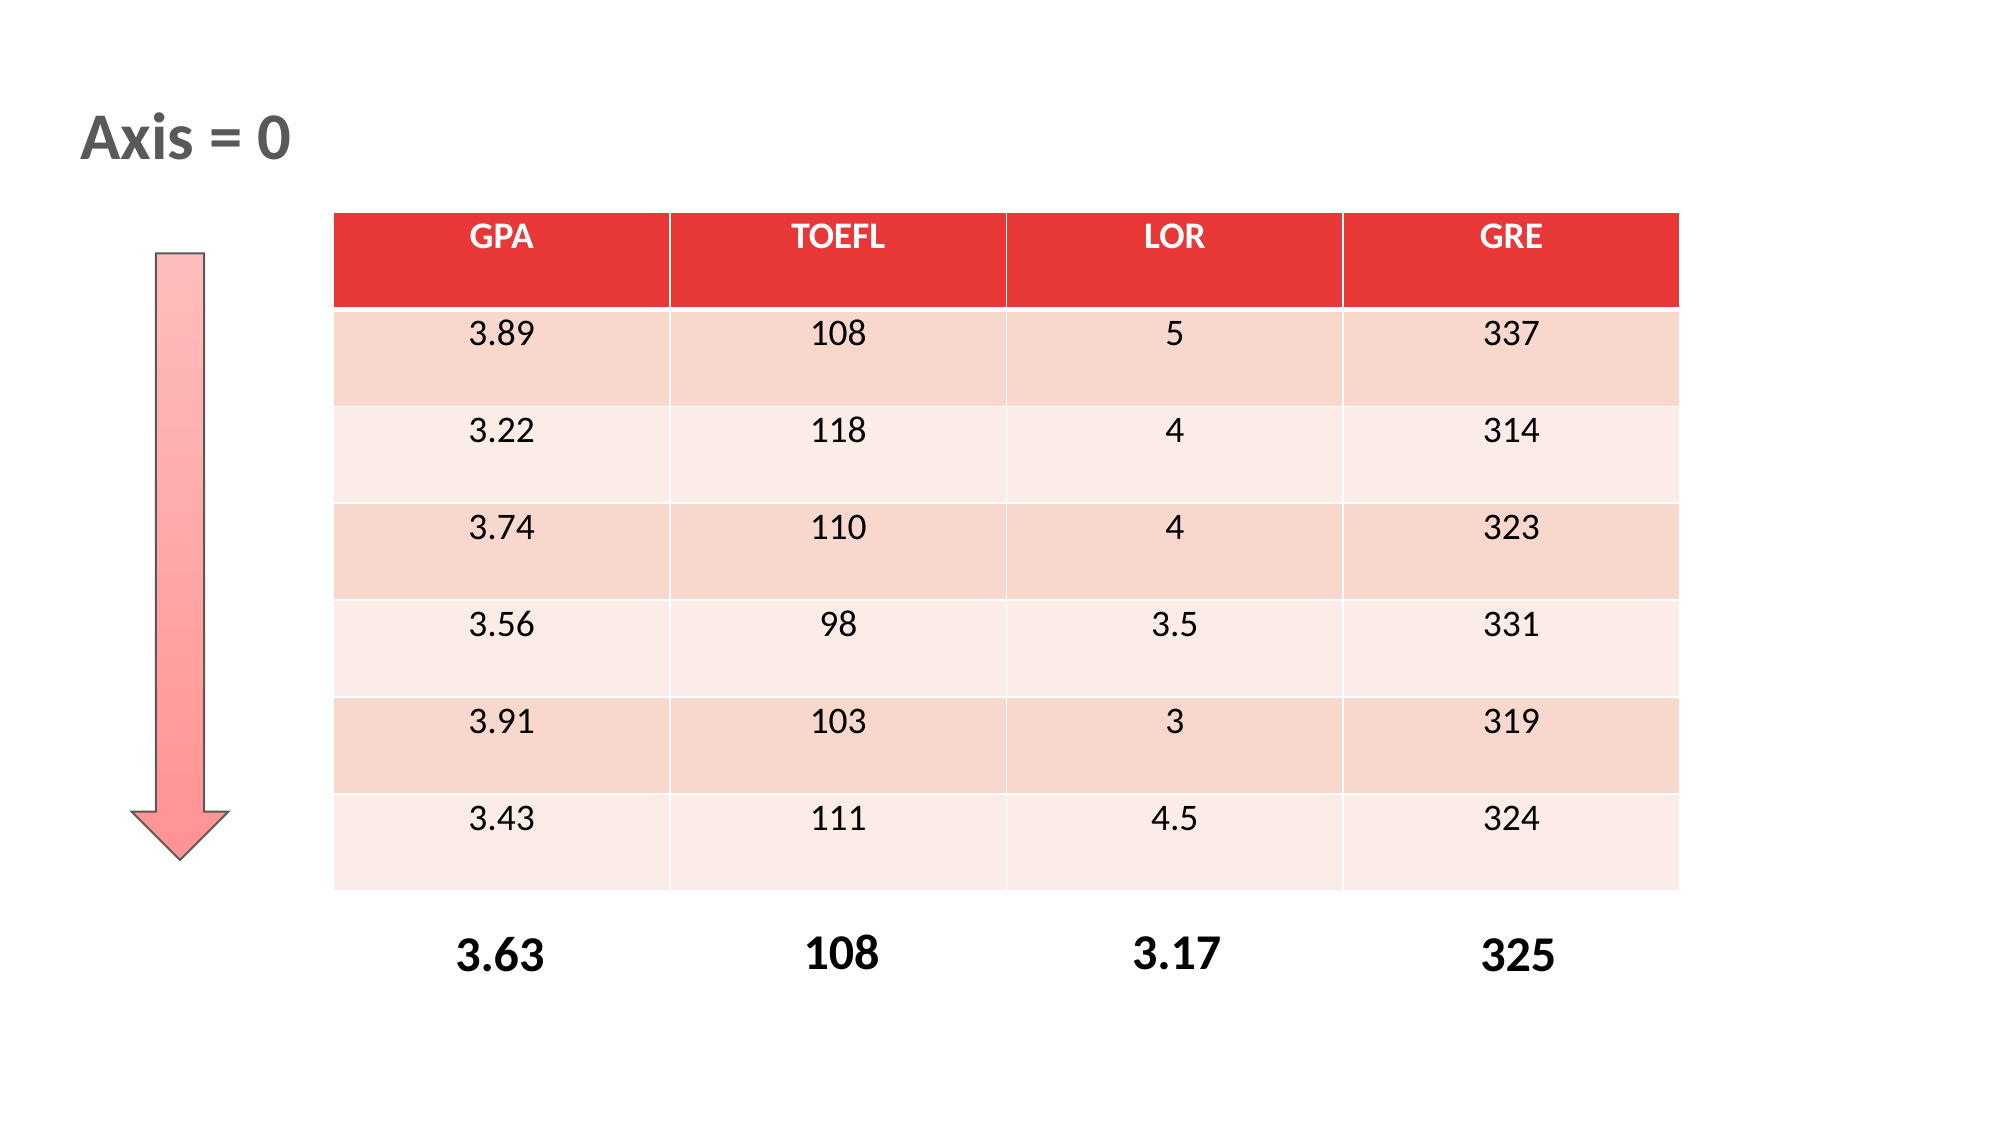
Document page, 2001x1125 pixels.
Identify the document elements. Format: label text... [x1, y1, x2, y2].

table_cell 111 [671, 795, 1006, 890]
table_cell 4.5 [1007, 795, 1342, 890]
table_cell 314 [1344, 407, 1679, 502]
text_box 3.17 [1117, 912, 1236, 988]
table_header GPA [334, 213, 669, 307]
table_cell 4 [1007, 407, 1342, 502]
table_header TOEFL [671, 213, 1006, 307]
text_box Axis = 0 [17, 93, 355, 191]
table_cell 3.74 [334, 504, 669, 599]
table_cell 3.22 [334, 407, 669, 502]
text_box 325 [1465, 913, 1571, 989]
table_cell 324 [1344, 795, 1679, 890]
table_cell 5 [1007, 312, 1342, 406]
table_cell 3.89 [334, 312, 669, 406]
table_cell 108 [671, 312, 1006, 406]
table_header GRE [1344, 213, 1679, 307]
text_box [129, 252, 231, 862]
table_cell 98 [671, 601, 1006, 696]
table_cell 4 [1007, 504, 1342, 599]
table_cell 323 [1344, 504, 1679, 599]
table_cell 3.91 [334, 698, 669, 793]
table_cell 3.43 [334, 795, 669, 890]
table_cell 331 [1344, 601, 1679, 696]
table_header LOR [1007, 213, 1342, 307]
text_box 3.63 [440, 913, 560, 989]
table_cell 3.56 [334, 601, 669, 696]
table_cell 3 [1007, 698, 1342, 793]
table_cell 337 [1344, 312, 1679, 406]
table_cell 319 [1344, 698, 1679, 793]
text_box 108 [788, 912, 895, 988]
table_cell 110 [671, 504, 1006, 599]
table_cell 118 [671, 407, 1006, 502]
table_cell 103 [671, 698, 1006, 793]
table_cell 3.5 [1007, 601, 1342, 696]
